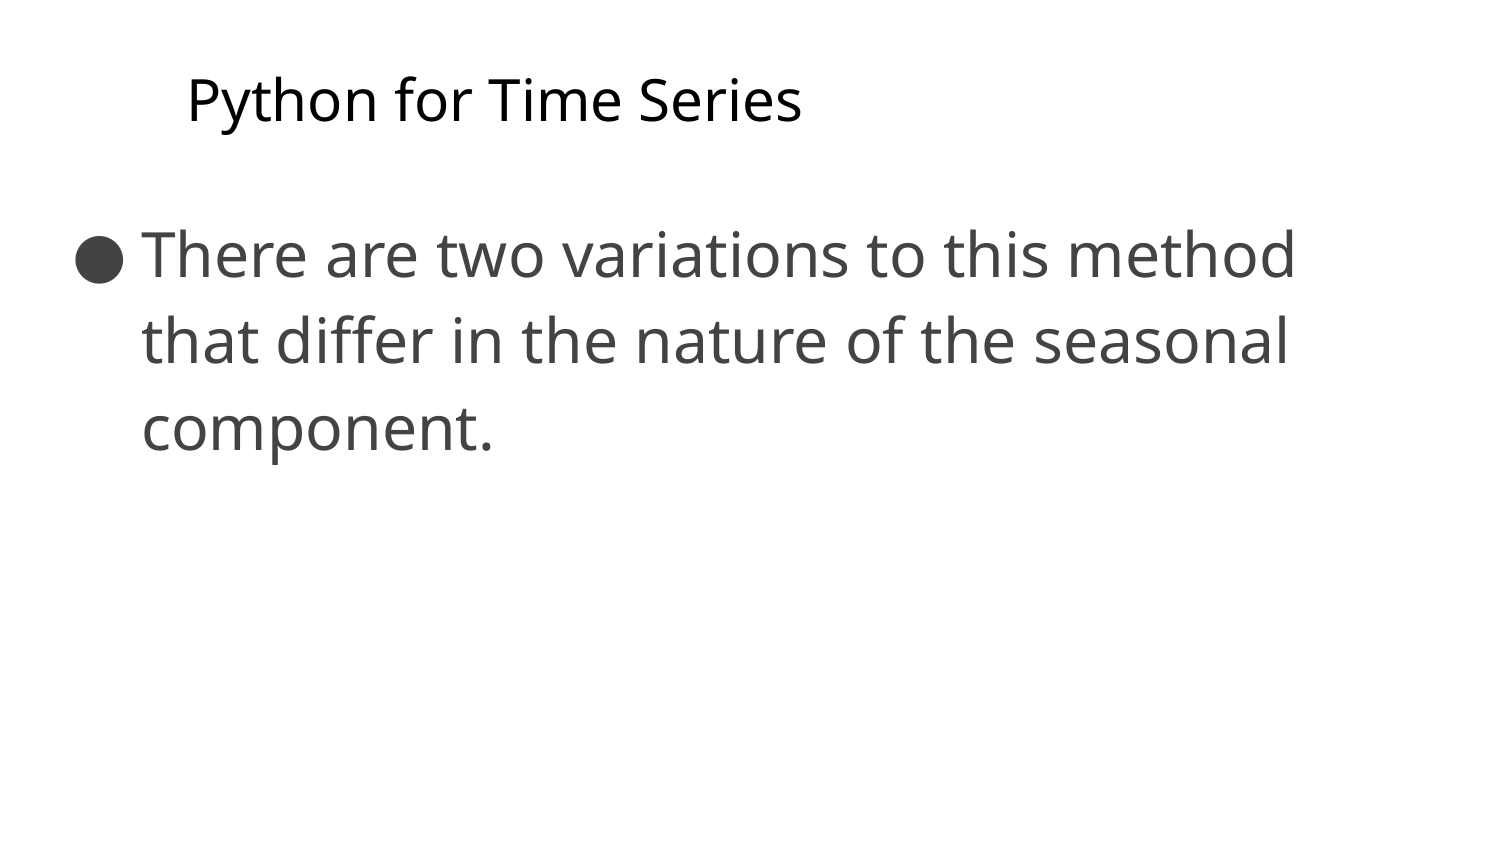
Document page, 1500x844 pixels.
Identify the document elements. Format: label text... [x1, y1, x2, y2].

list There are two variations to this method that differ in the nature of the seasonal component. [51, 189, 1449, 750]
title Python for Time Series [171, 48, 1449, 143]
